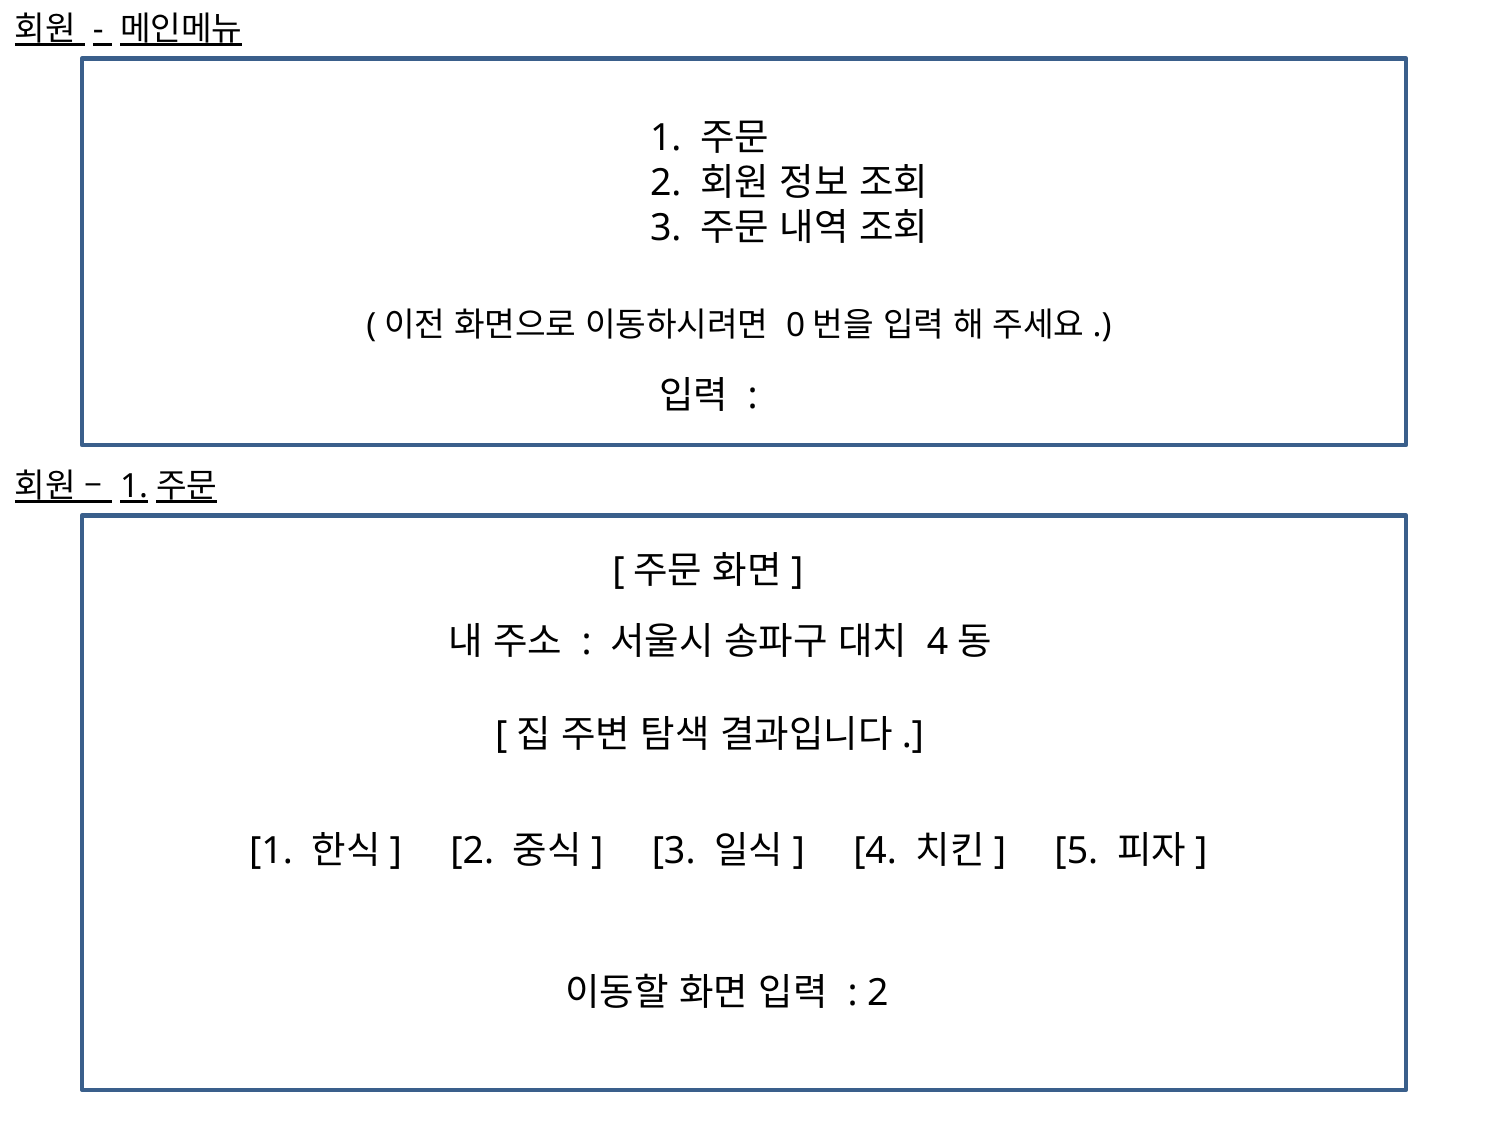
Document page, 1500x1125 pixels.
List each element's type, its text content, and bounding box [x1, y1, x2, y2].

text_box 입력 : [644, 363, 1032, 423]
text_box [80, 56, 1408, 447]
text_box [80, 513, 1408, 1092]
text_box (이전 화면으로 이동하시려면 0번을 입력 해 주세요.) [351, 295, 1243, 351]
text_box 1. 주문 2. 회원 정보 조회 3. 주문 내역 조회 [128, 105, 1243, 256]
text_box [주문 화면] [597, 538, 1067, 599]
text_box 회원 - 메인메뉴 [0, 0, 399, 55]
text_box [집 주변 탐색 결과입니다.] [480, 703, 1395, 763]
text_box 회원 – 1.주문 [0, 456, 399, 512]
text_box [1. 한식] [2. 중식] [3. 일식] [4. 치킨] [5. 피자] [234, 818, 1289, 878]
text_box 이동할 화면 입력 : 2 [550, 960, 938, 1021]
text_box 내 주소 : 서울시 송파구 대치 4동 [433, 609, 1348, 670]
